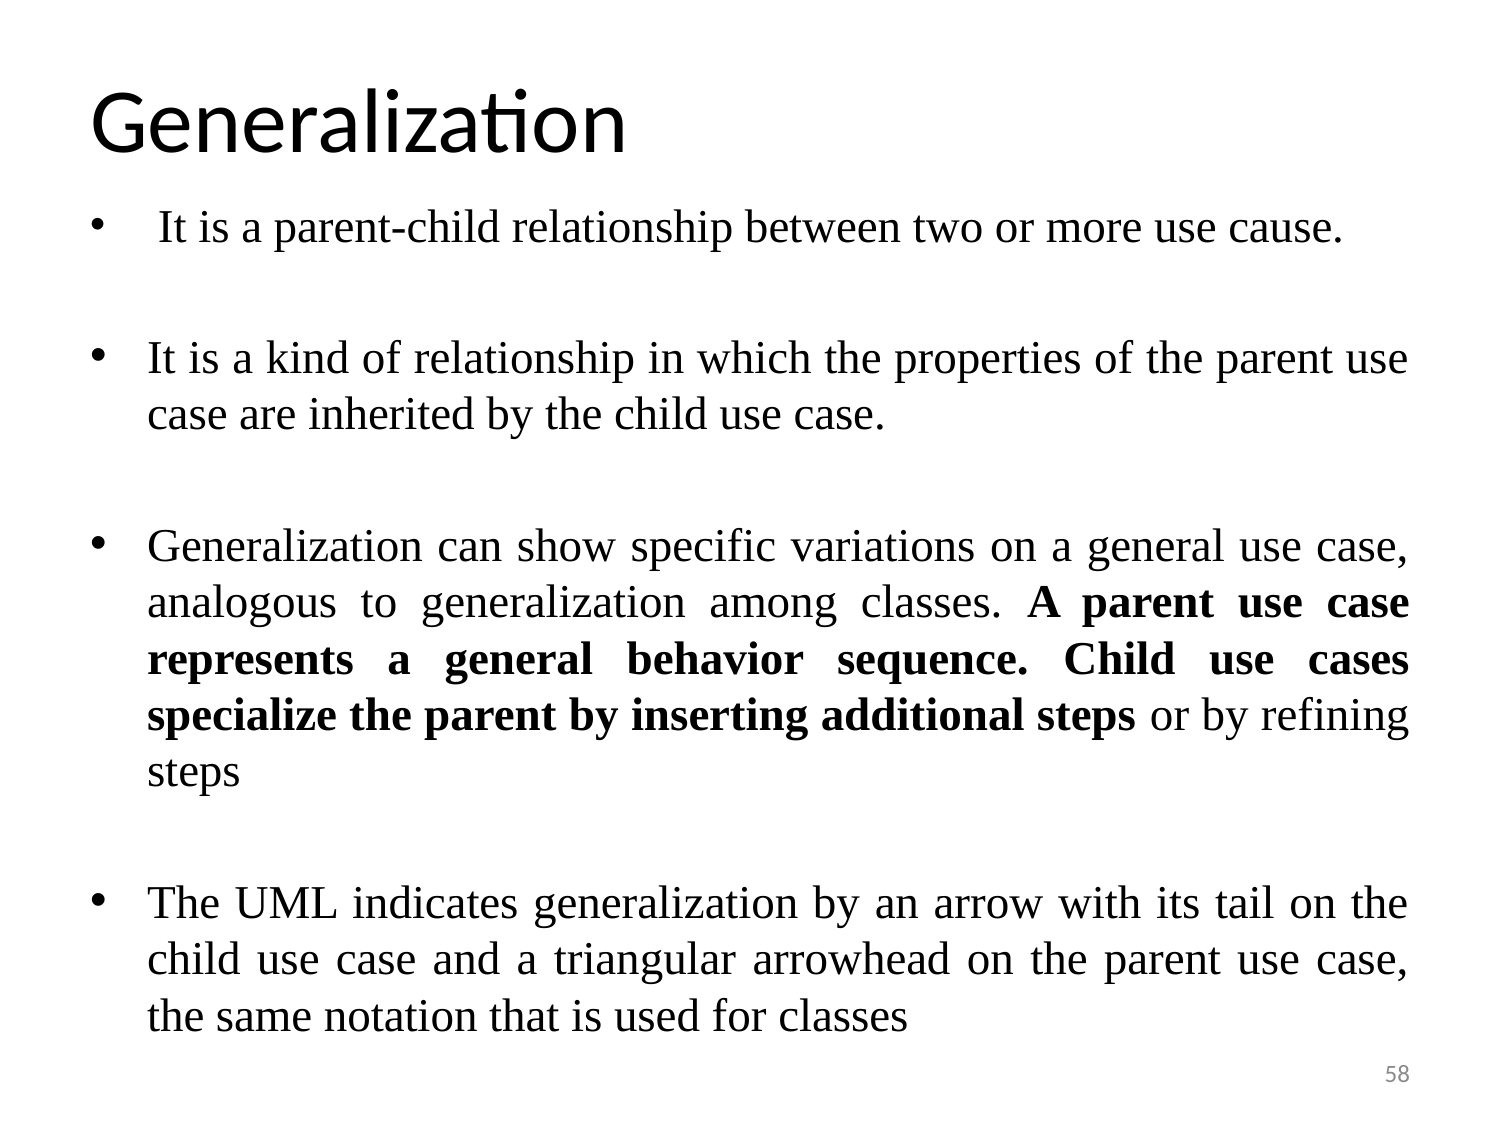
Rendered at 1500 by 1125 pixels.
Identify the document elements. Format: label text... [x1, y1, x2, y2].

slide_number 58 [1074, 1042, 1425, 1103]
title Generalization [75, 45, 1425, 187]
list It is a parent-child relationship between two or more use cause. It is a kind of relationship in which the properties of the parent use case are inherited by the child use case. Generalization can show specific variations on a general use case, analogous to generalization among classes. A parent use case represents a general behavior sequence. Child use cases specialize the parent by inserting additional steps or by refining steps The UML indicates generalization by an arrow with its tail on the child use case and a triangular arrowhead on the parent use case, the same notation that is used for classes [75, 187, 1425, 1063]
